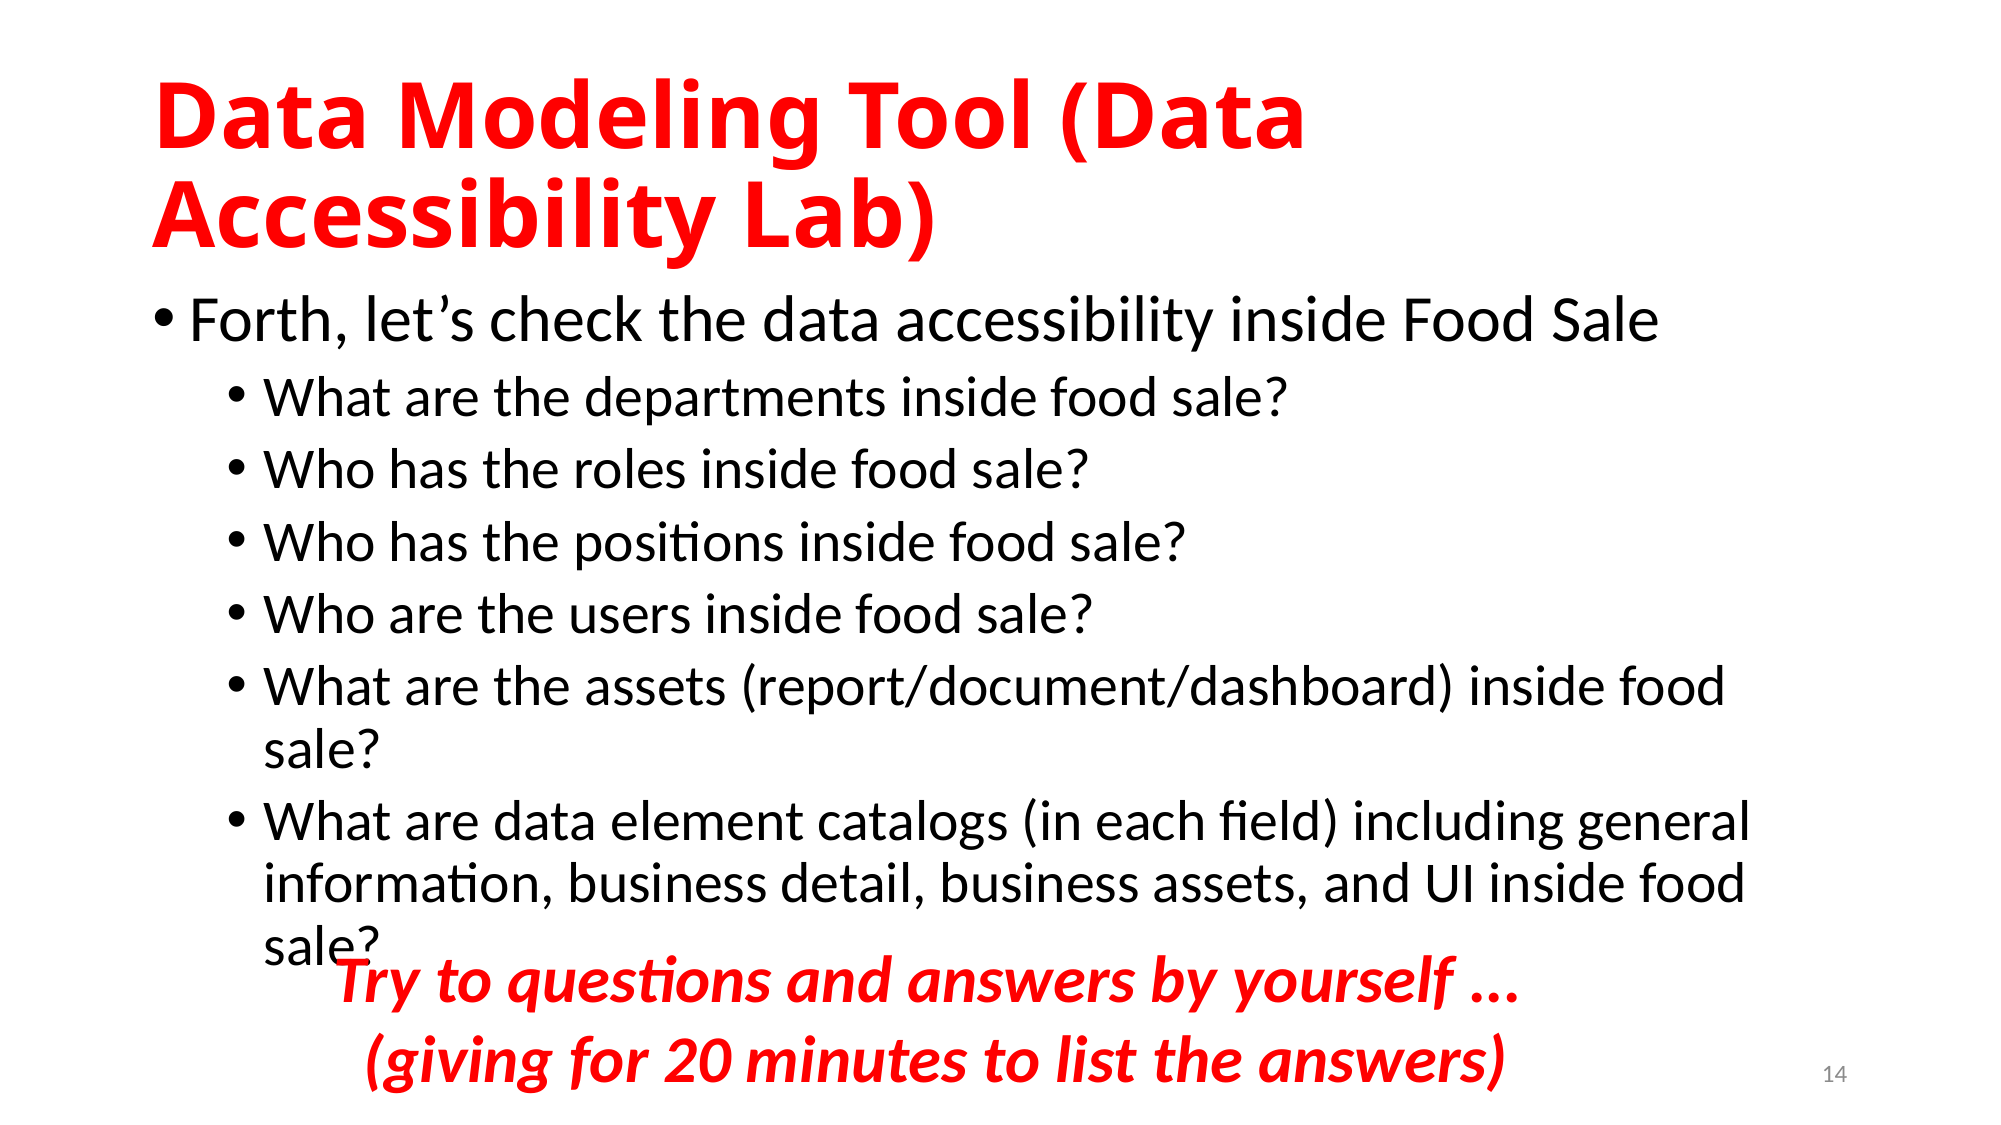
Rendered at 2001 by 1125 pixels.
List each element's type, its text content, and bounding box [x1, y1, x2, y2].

title Data Modeling Tool (Data Accessibility Lab) [137, 59, 1863, 277]
list Forth, let’s check the data accessibility inside Food Sale What are the departments inside food sale? Who has the roles inside food sale? Who has the positions inside food sale? Who are the users inside food sale? What are the assets (report/document/dashboard) inside food sale? What are data element catalogs (in each field) including general information, business detail, business assets, and UI inside food sale? [137, 277, 1863, 992]
slide_number 13 [1579, 1042, 1863, 1103]
text_box Try to questions and answers by yourself ... (giving for 20 minutes to list the answers) [294, 928, 1579, 1104]
